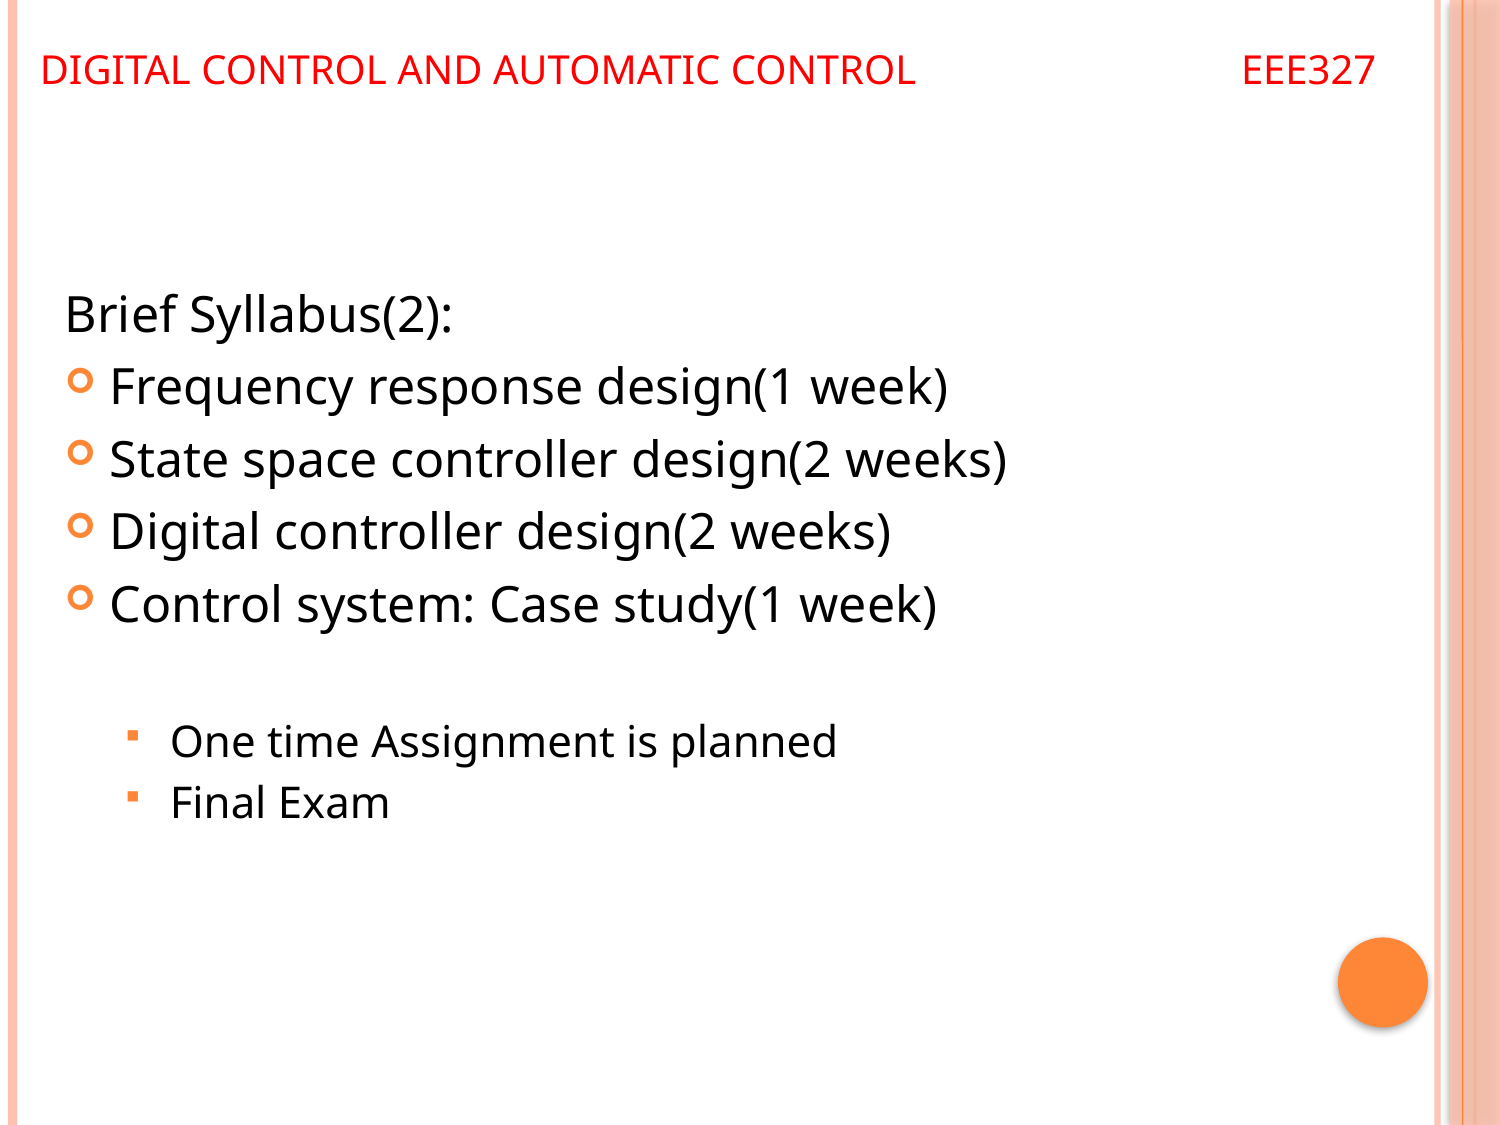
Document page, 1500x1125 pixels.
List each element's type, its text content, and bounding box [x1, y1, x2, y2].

list Brief Syllabus(2): Frequency response design(1 week) State space controller design(2 weeks) Digital controller design(2 weeks) Control system: Case study(1 week) One time Assignment is planned Final Exam [50, 275, 1400, 963]
title Digital Control and Automatic Control EEE327 [24, 24, 1425, 100]
